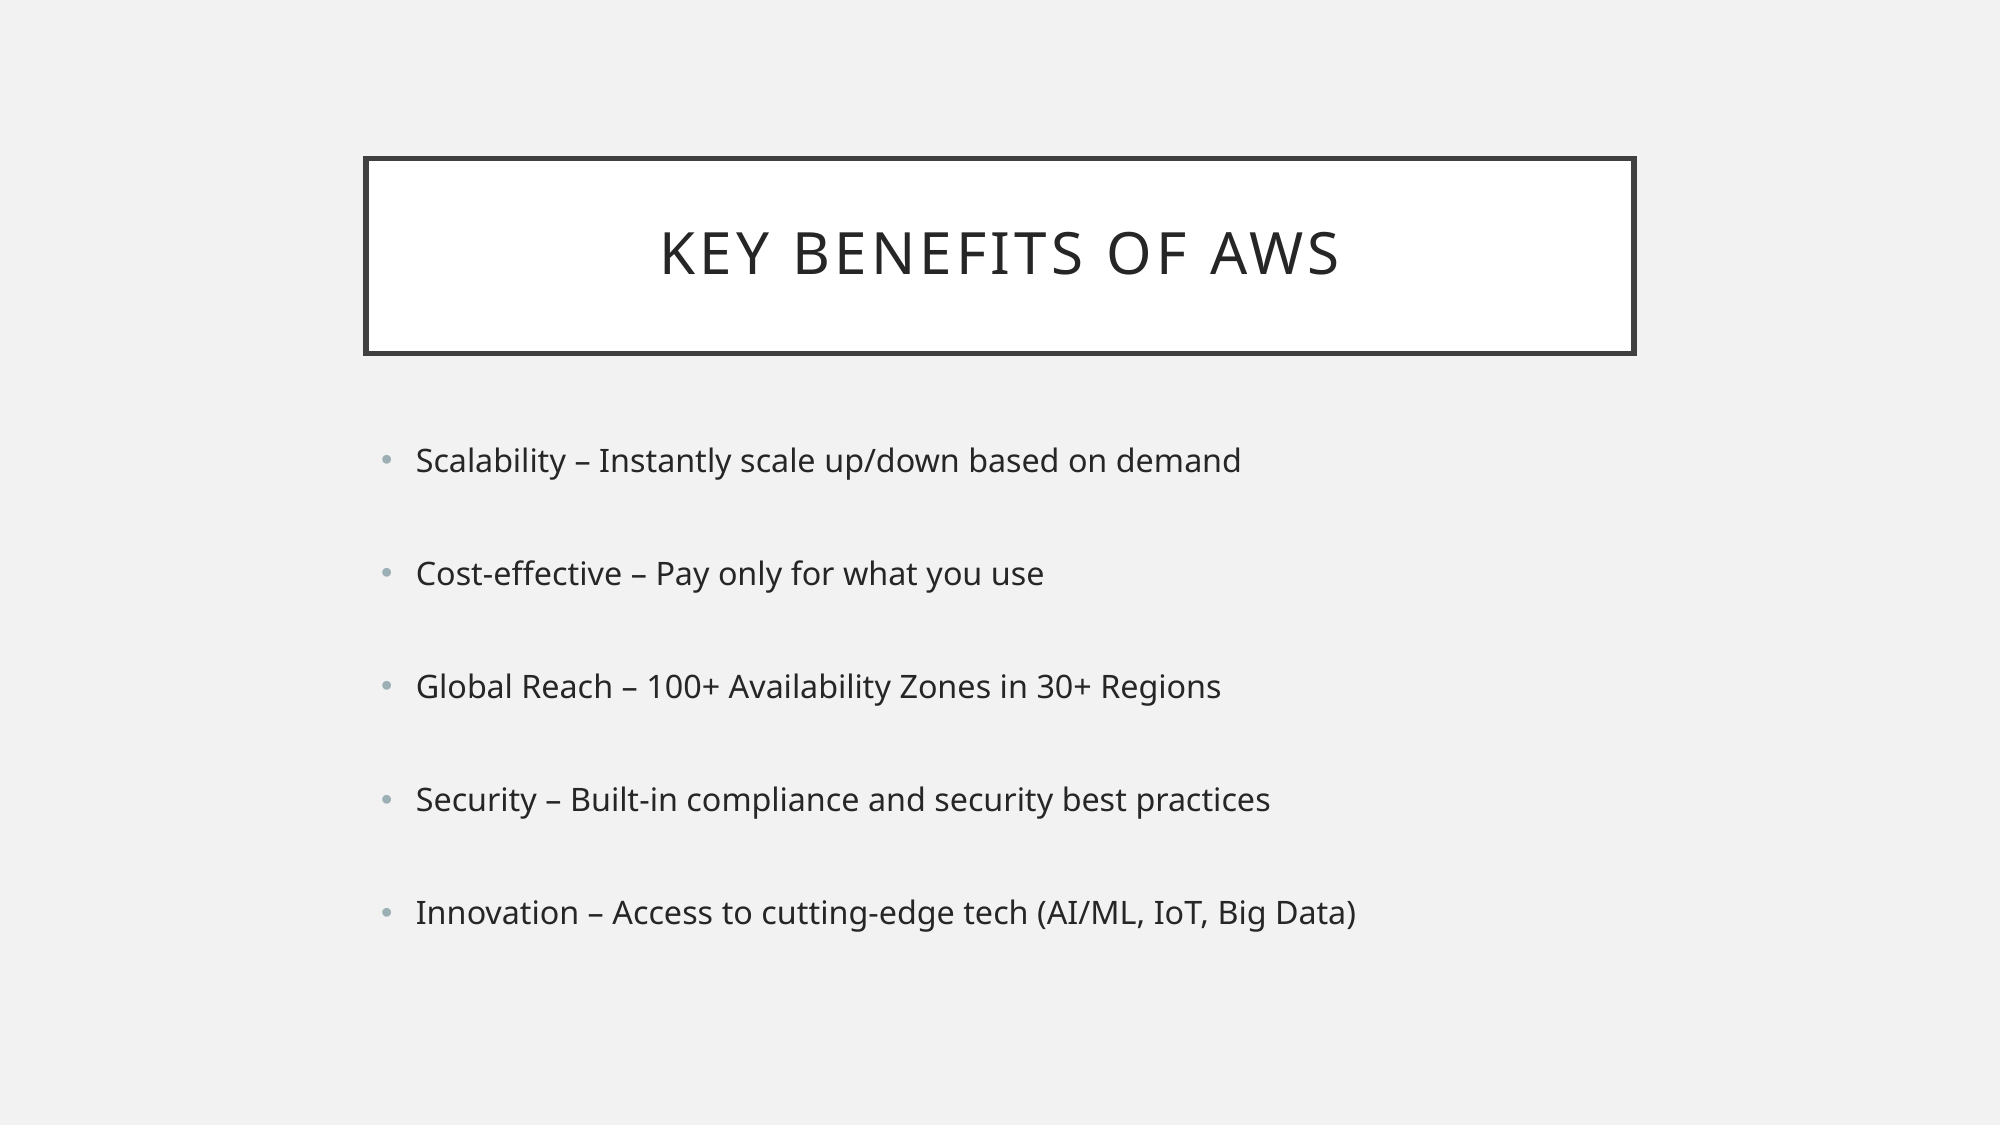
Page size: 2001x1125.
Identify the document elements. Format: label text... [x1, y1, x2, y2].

list Scalability – Instantly scale up/down based on demand Cost-effective – Pay only for what you use Global Reach – 100+ Availability Zones in 30+ Regions Security – Built-in compliance and security best practices Innovation – Access to cutting-edge tech (AI/ML, IoT, Big Data) [366, 432, 1634, 942]
title Key Benefits of AWS [363, 156, 1637, 356]
